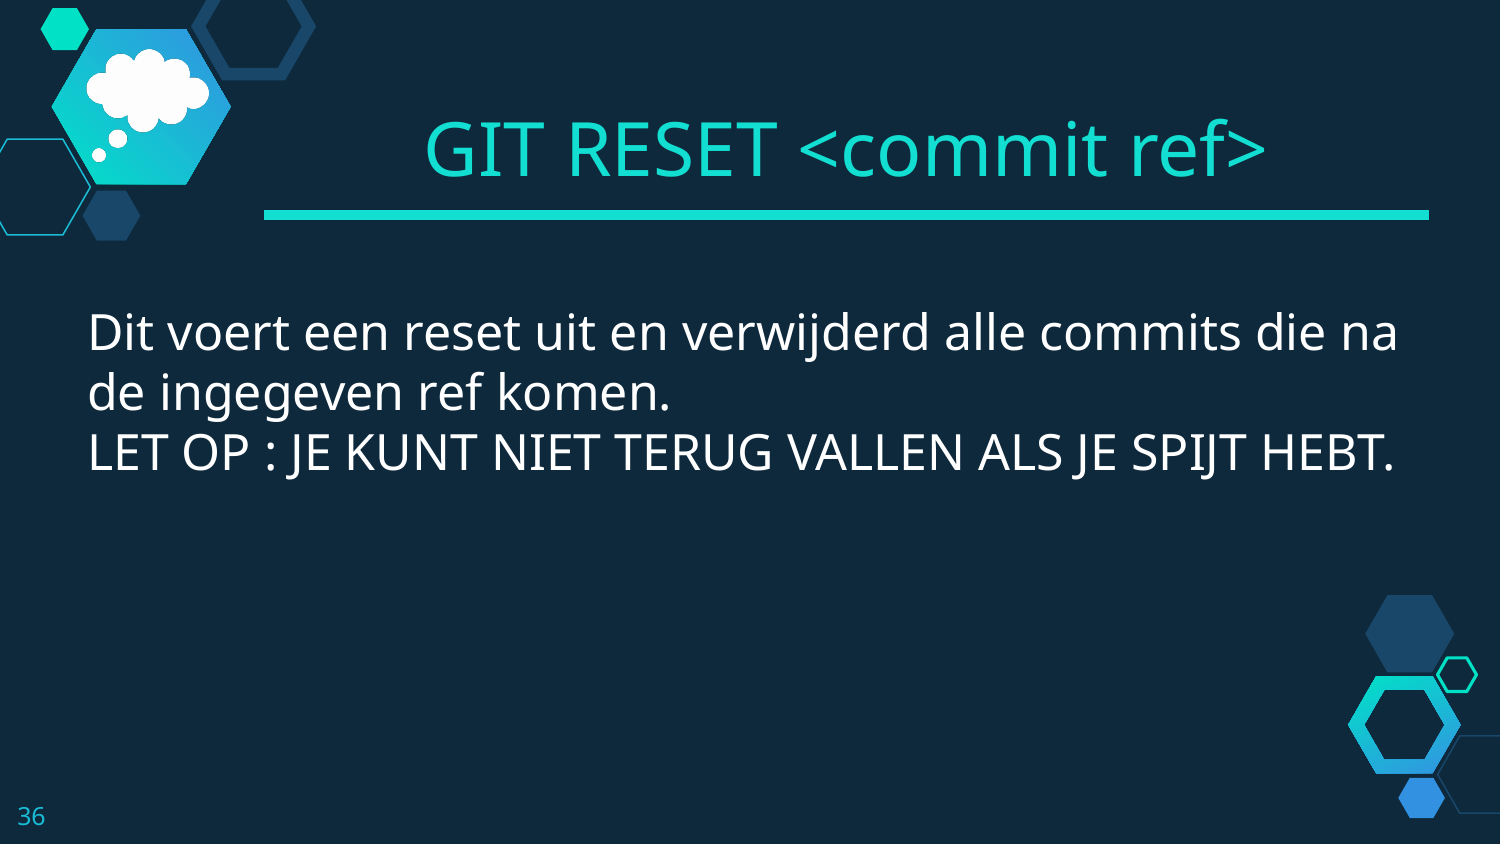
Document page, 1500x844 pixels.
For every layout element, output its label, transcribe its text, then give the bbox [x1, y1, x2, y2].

text_box GIT RESET <commit ref> [322, 94, 1371, 200]
picture [72, 30, 223, 181]
slide_number 36 [2, 785, 93, 844]
text_box Dit voert een reset uit en verwijderd alle commits die na de ingegeven ref komen. LET OP : JE KUNT NIET TERUG VALLEN ALS JE SPIJT HEBT. [72, 293, 1428, 608]
